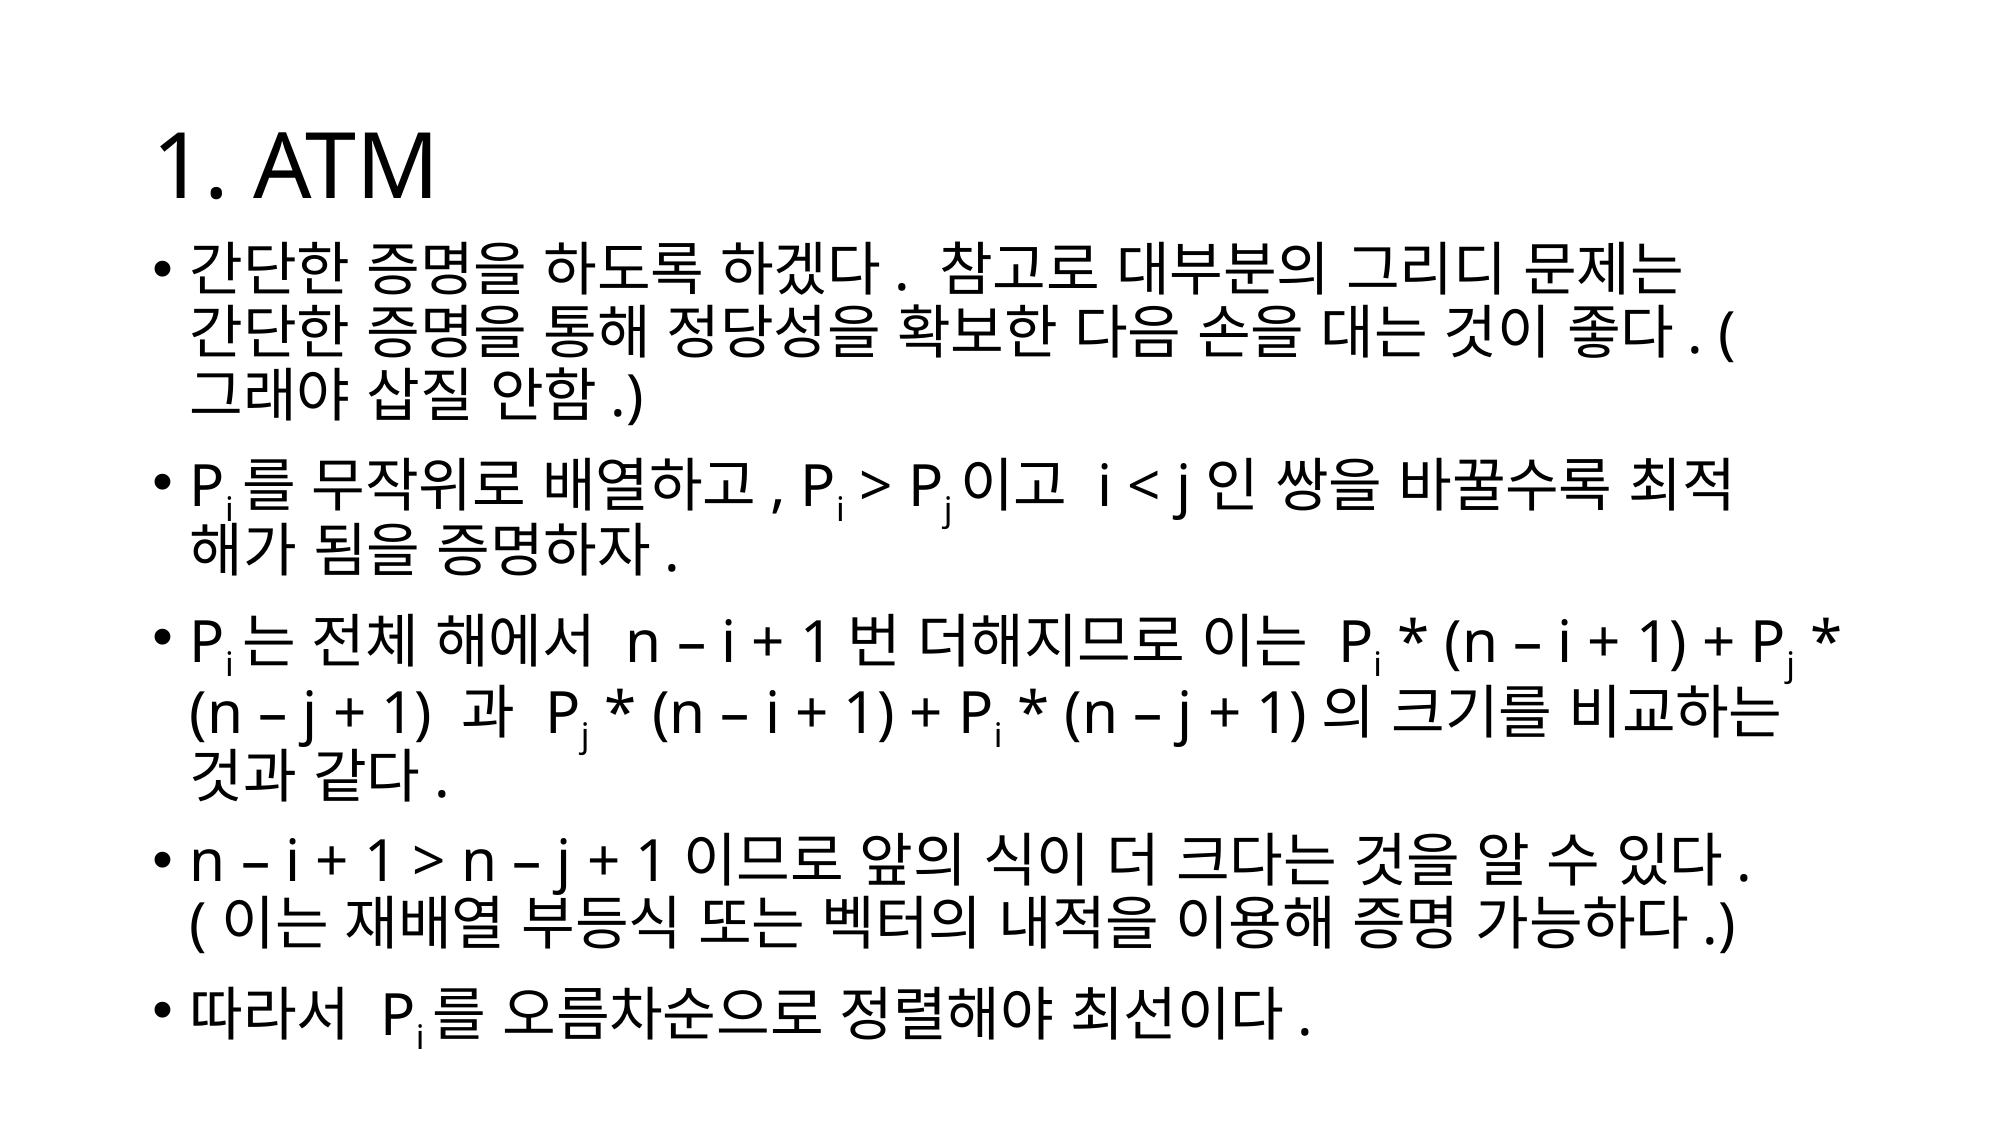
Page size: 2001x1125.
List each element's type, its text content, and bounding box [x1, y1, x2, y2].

list 간단한 증명을 하도록 하겠다. 참고로 대부분의 그리디 문제는 간단한 증명을 통해 정당성을 확보한 다음 손을 대는 것이 좋다. (그래야 삽질 안함.) Pi를 무작위로 배열하고, Pi > Pj이고 i < j인 쌍을 바꿀수록 최적 해가 됨을 증명하자. Pi는 전체 해에서 n – i + 1번 더해지므로 이는 Pi * (n – i + 1) + Pj * (n – j + 1) 과 Pj * (n – i + 1) + Pi * (n – j + 1)의 크기를 비교하는 것과 같다. n – i + 1 > n – j + 1이므로 앞의 식이 더 크다는 것을 알 수 있다. (이는 재배열 부등식 또는 벡터의 내적을 이용해 증명 가능하다.) 따라서 Pi를 오름차순으로 정렬해야 최선이다. [137, 232, 1863, 1125]
title 1. ATM [137, 59, 1863, 232]
